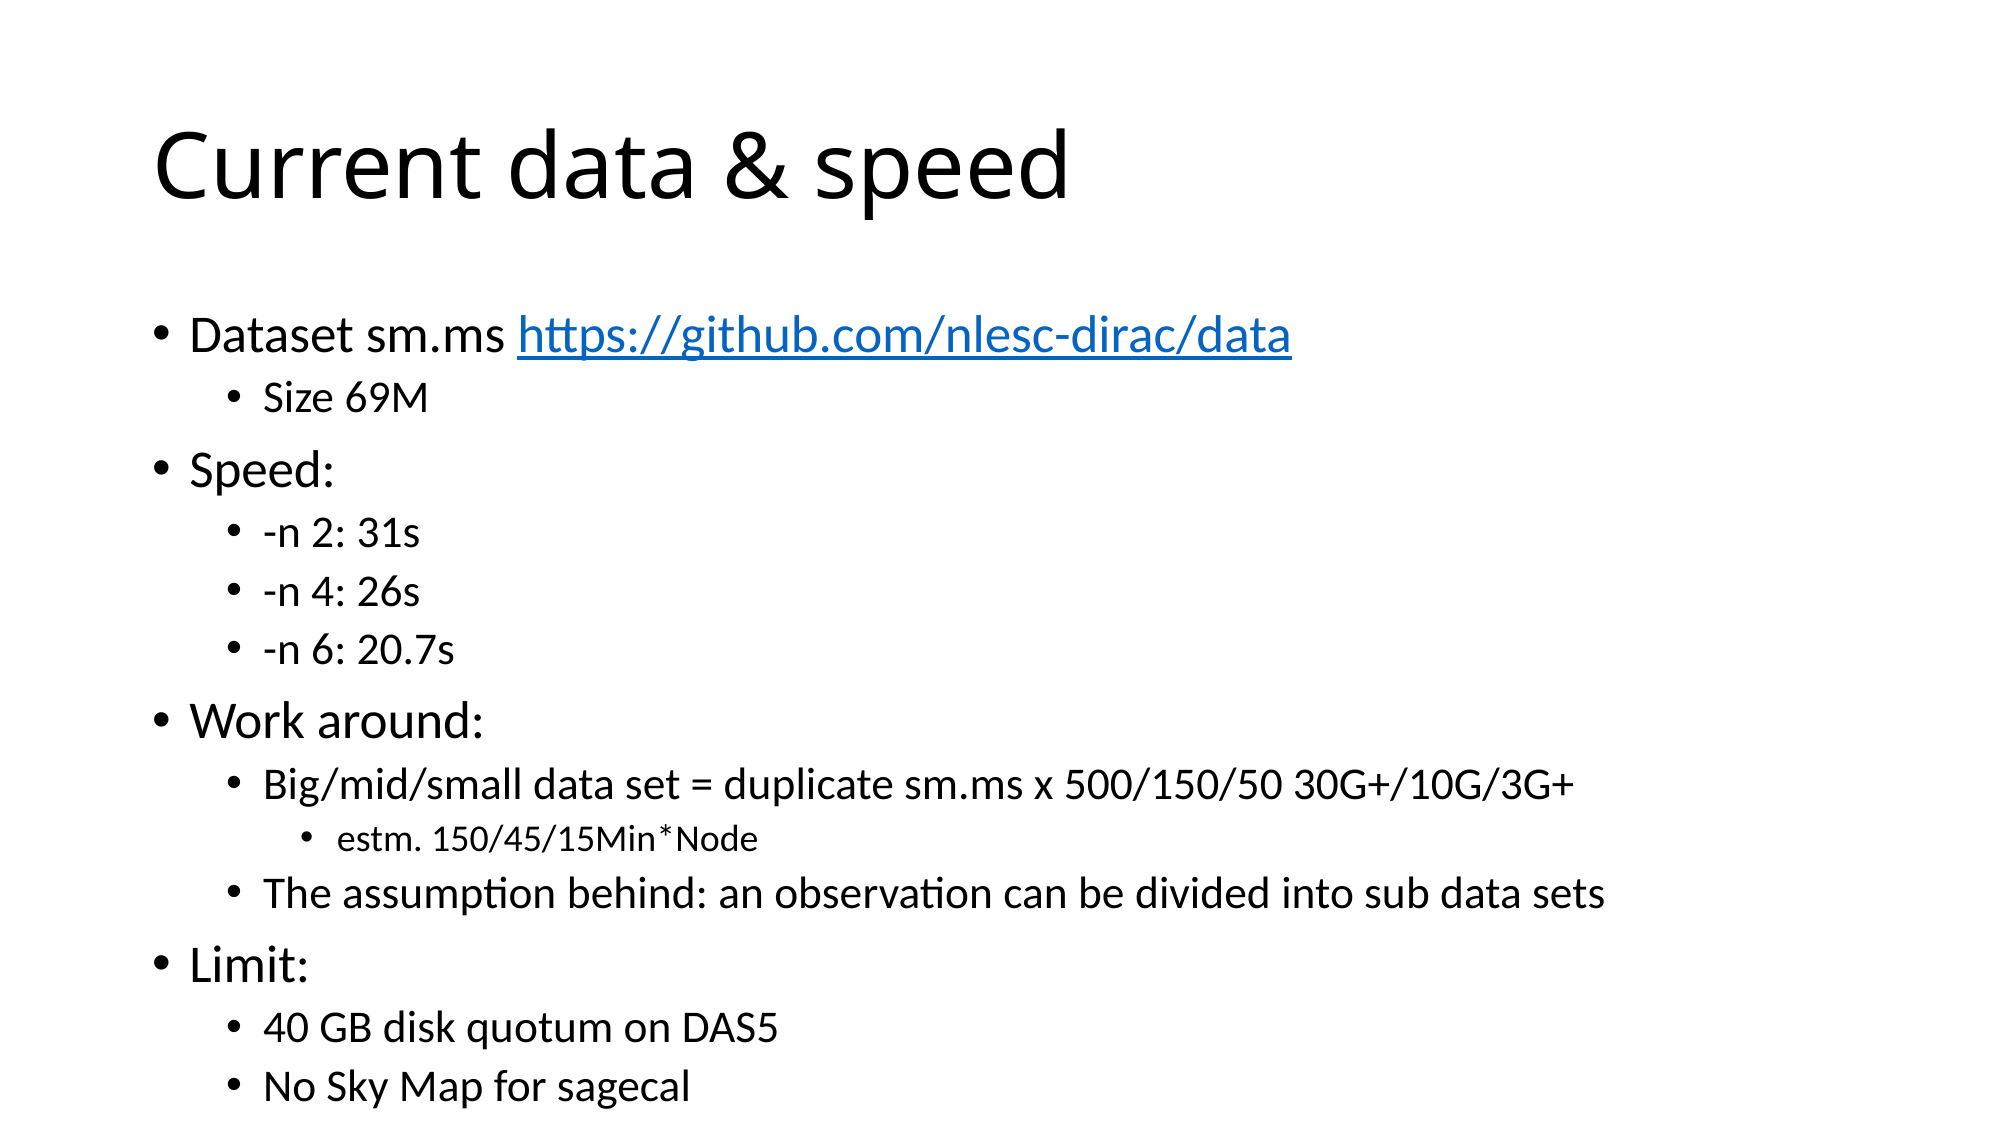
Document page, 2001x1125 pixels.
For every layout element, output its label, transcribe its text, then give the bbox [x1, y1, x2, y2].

title Current data & speed [137, 59, 1863, 278]
list Dataset sm.ms https://github.com/nlesc-dirac/data Size 69M Speed: -n 2: 31s -n 4: 26s -n 6: 20.7s Work around: Big/mid/small data set = duplicate sm.ms x 500/150/50 30G+/10G/3G+ estm. 150/45/15Min*Node The assumption behind: an observation can be divided into sub data sets Limit: 40 GB disk quotum on DAS5 No Sky Map for sagecal [137, 299, 1863, 1125]
